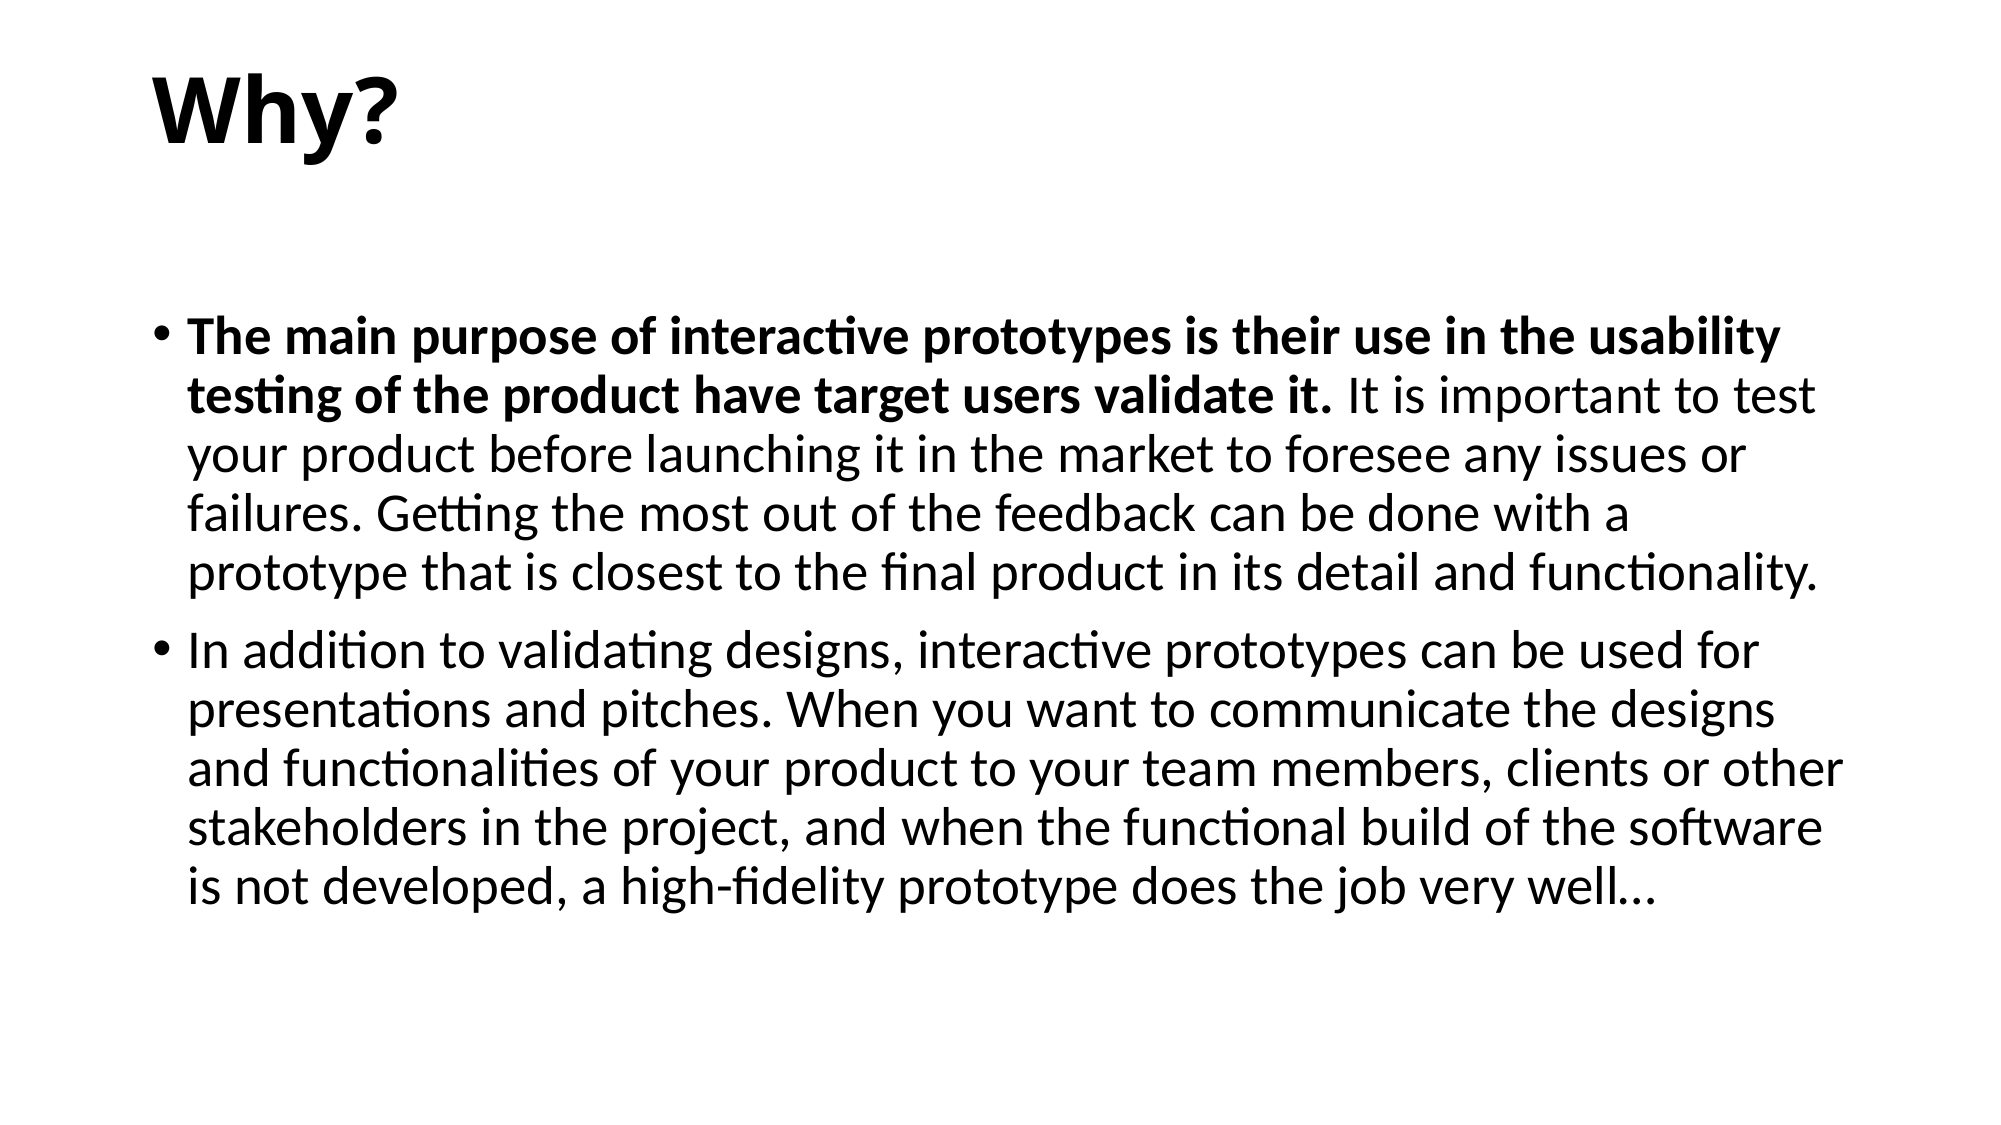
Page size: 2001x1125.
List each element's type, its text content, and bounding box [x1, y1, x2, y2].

list The main purpose of interactive prototypes is their use in the usability testing of the product have target users validate it. It is important to test your product before launching it in the market to foresee any issues or failures. Getting the most out of the feedback can be done with a prototype that is closest to the final product in its detail and functionality. In addition to validating designs, interactive prototypes can be used for presentations and pitches. When you want to communicate the designs and functionalities of your product to your team members, clients or other stakeholders in the project, and when the functional build of the software is not developed, a high-fidelity prototype does the job very well… [137, 299, 1863, 1014]
title Why? [137, 59, 1863, 278]
